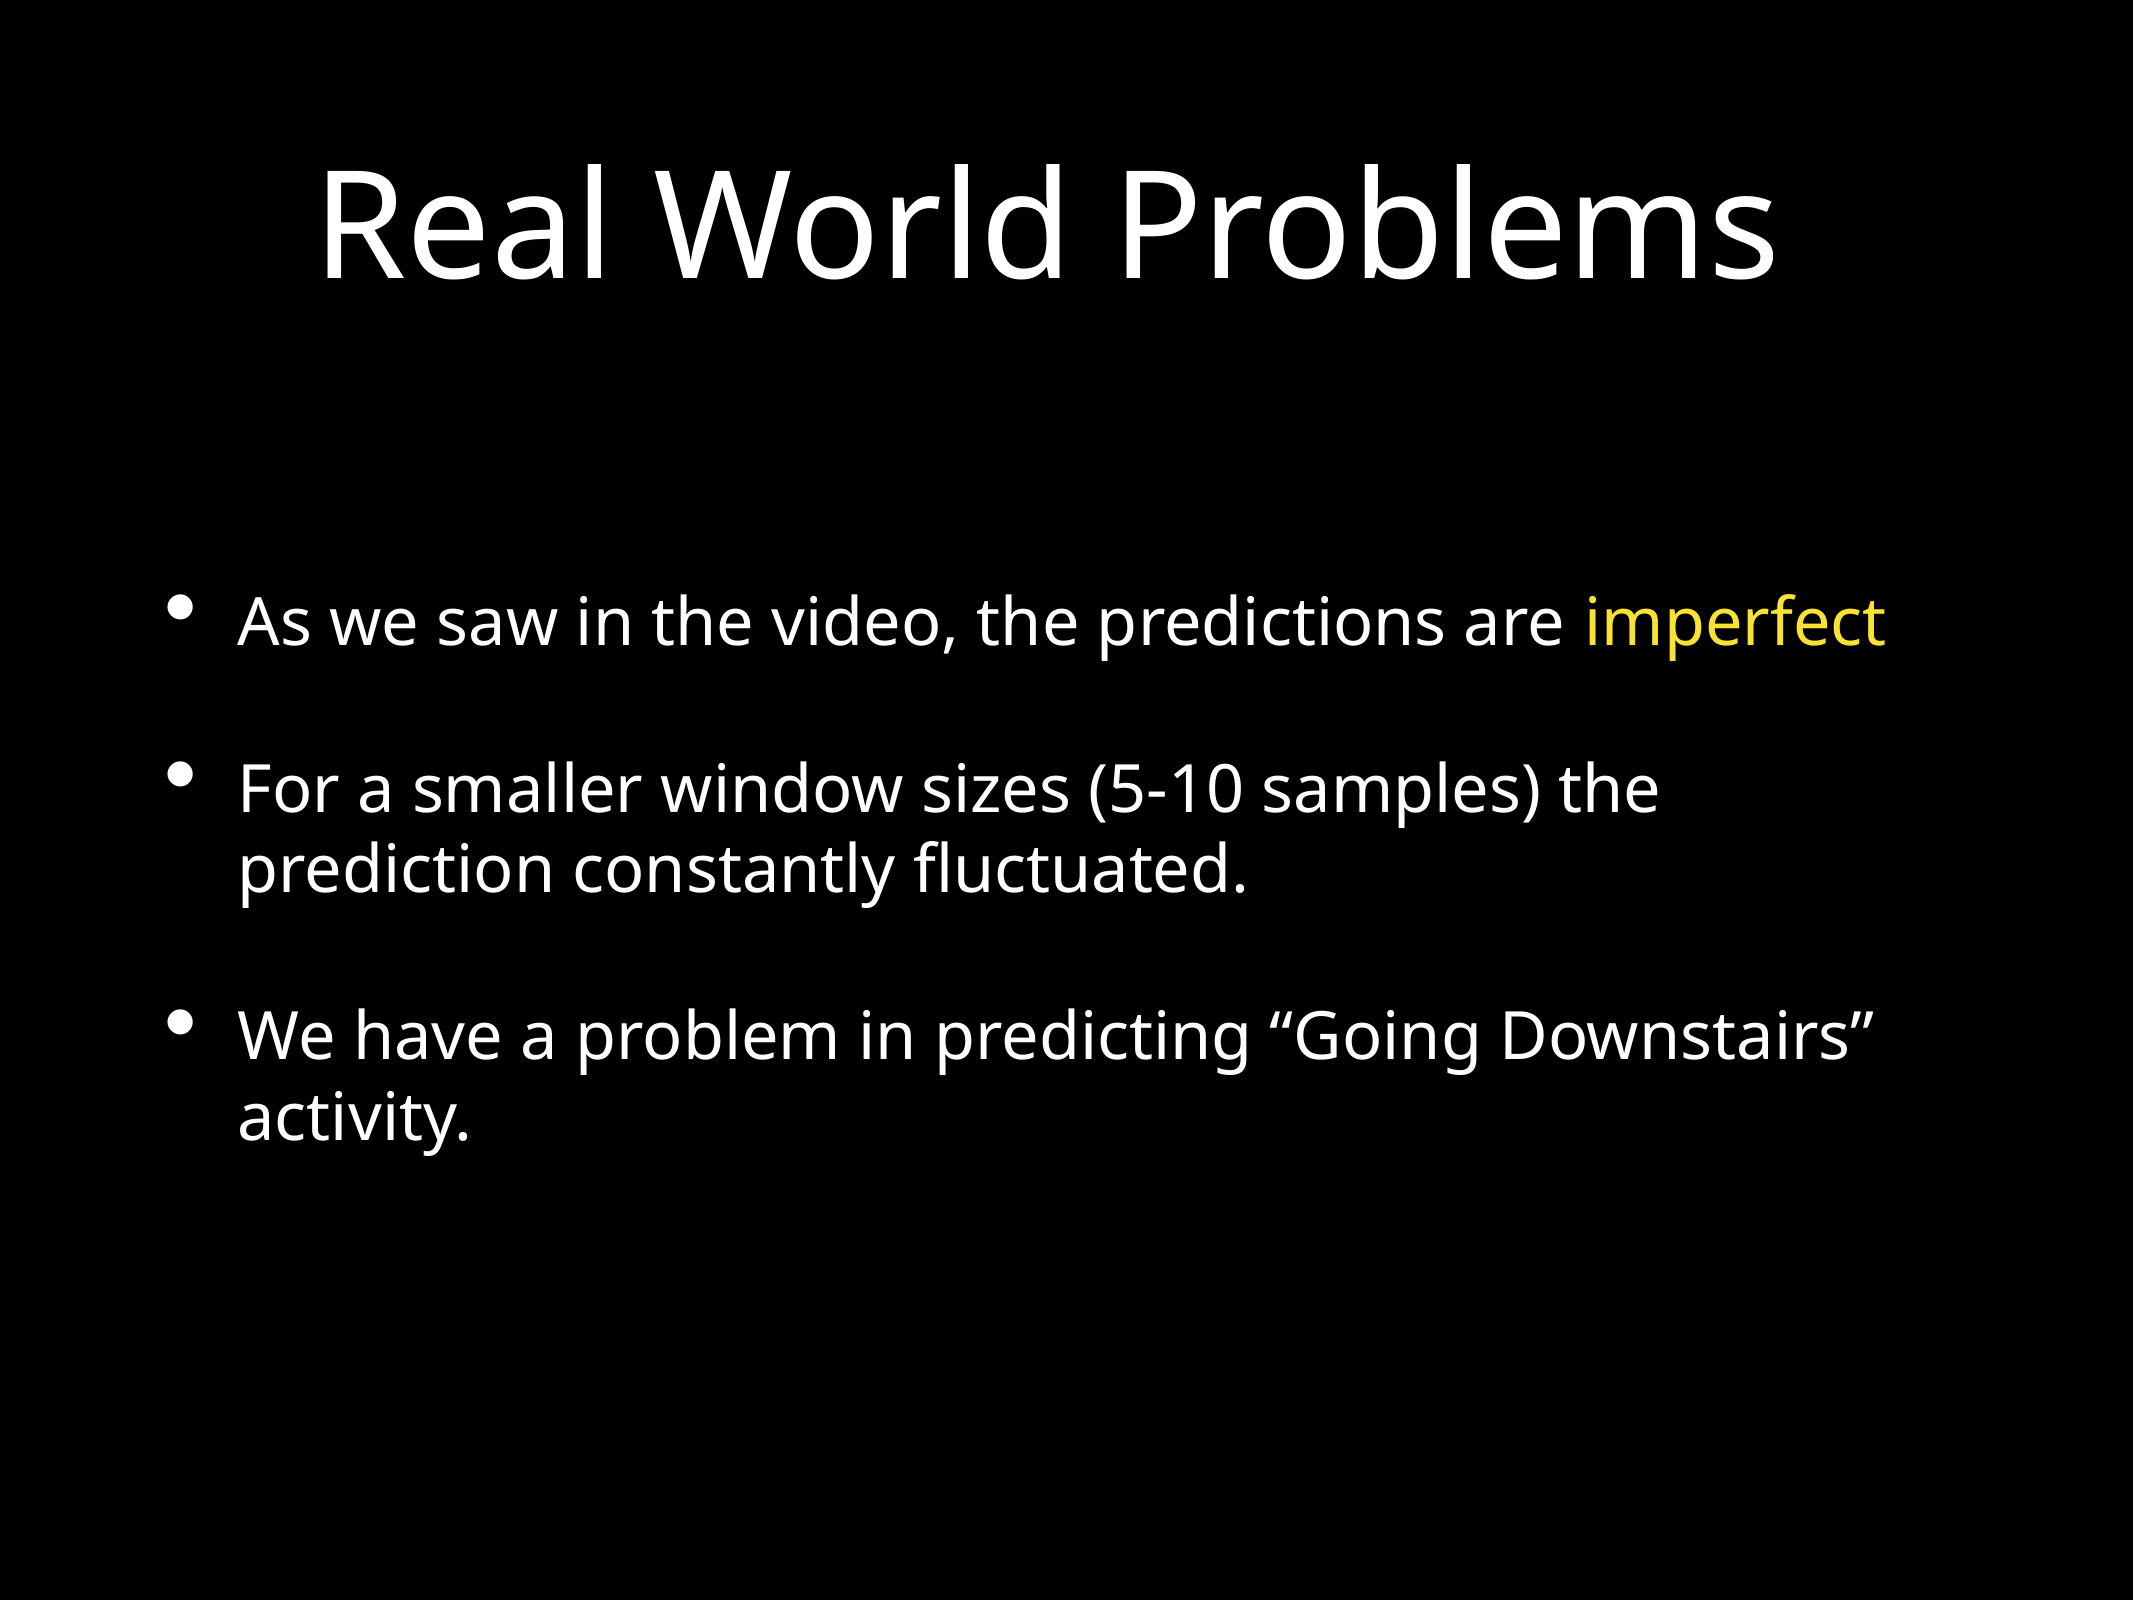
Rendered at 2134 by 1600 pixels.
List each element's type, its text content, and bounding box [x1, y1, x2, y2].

title Real World Problems [155, 41, 1978, 349]
list As we saw in the video, the predictions are imperfect For a smaller window sizes (5-10 samples) the prediction constantly fluctuated. We have a problem in predicting “Going Downstairs” activity. [155, 349, 1978, 1383]
